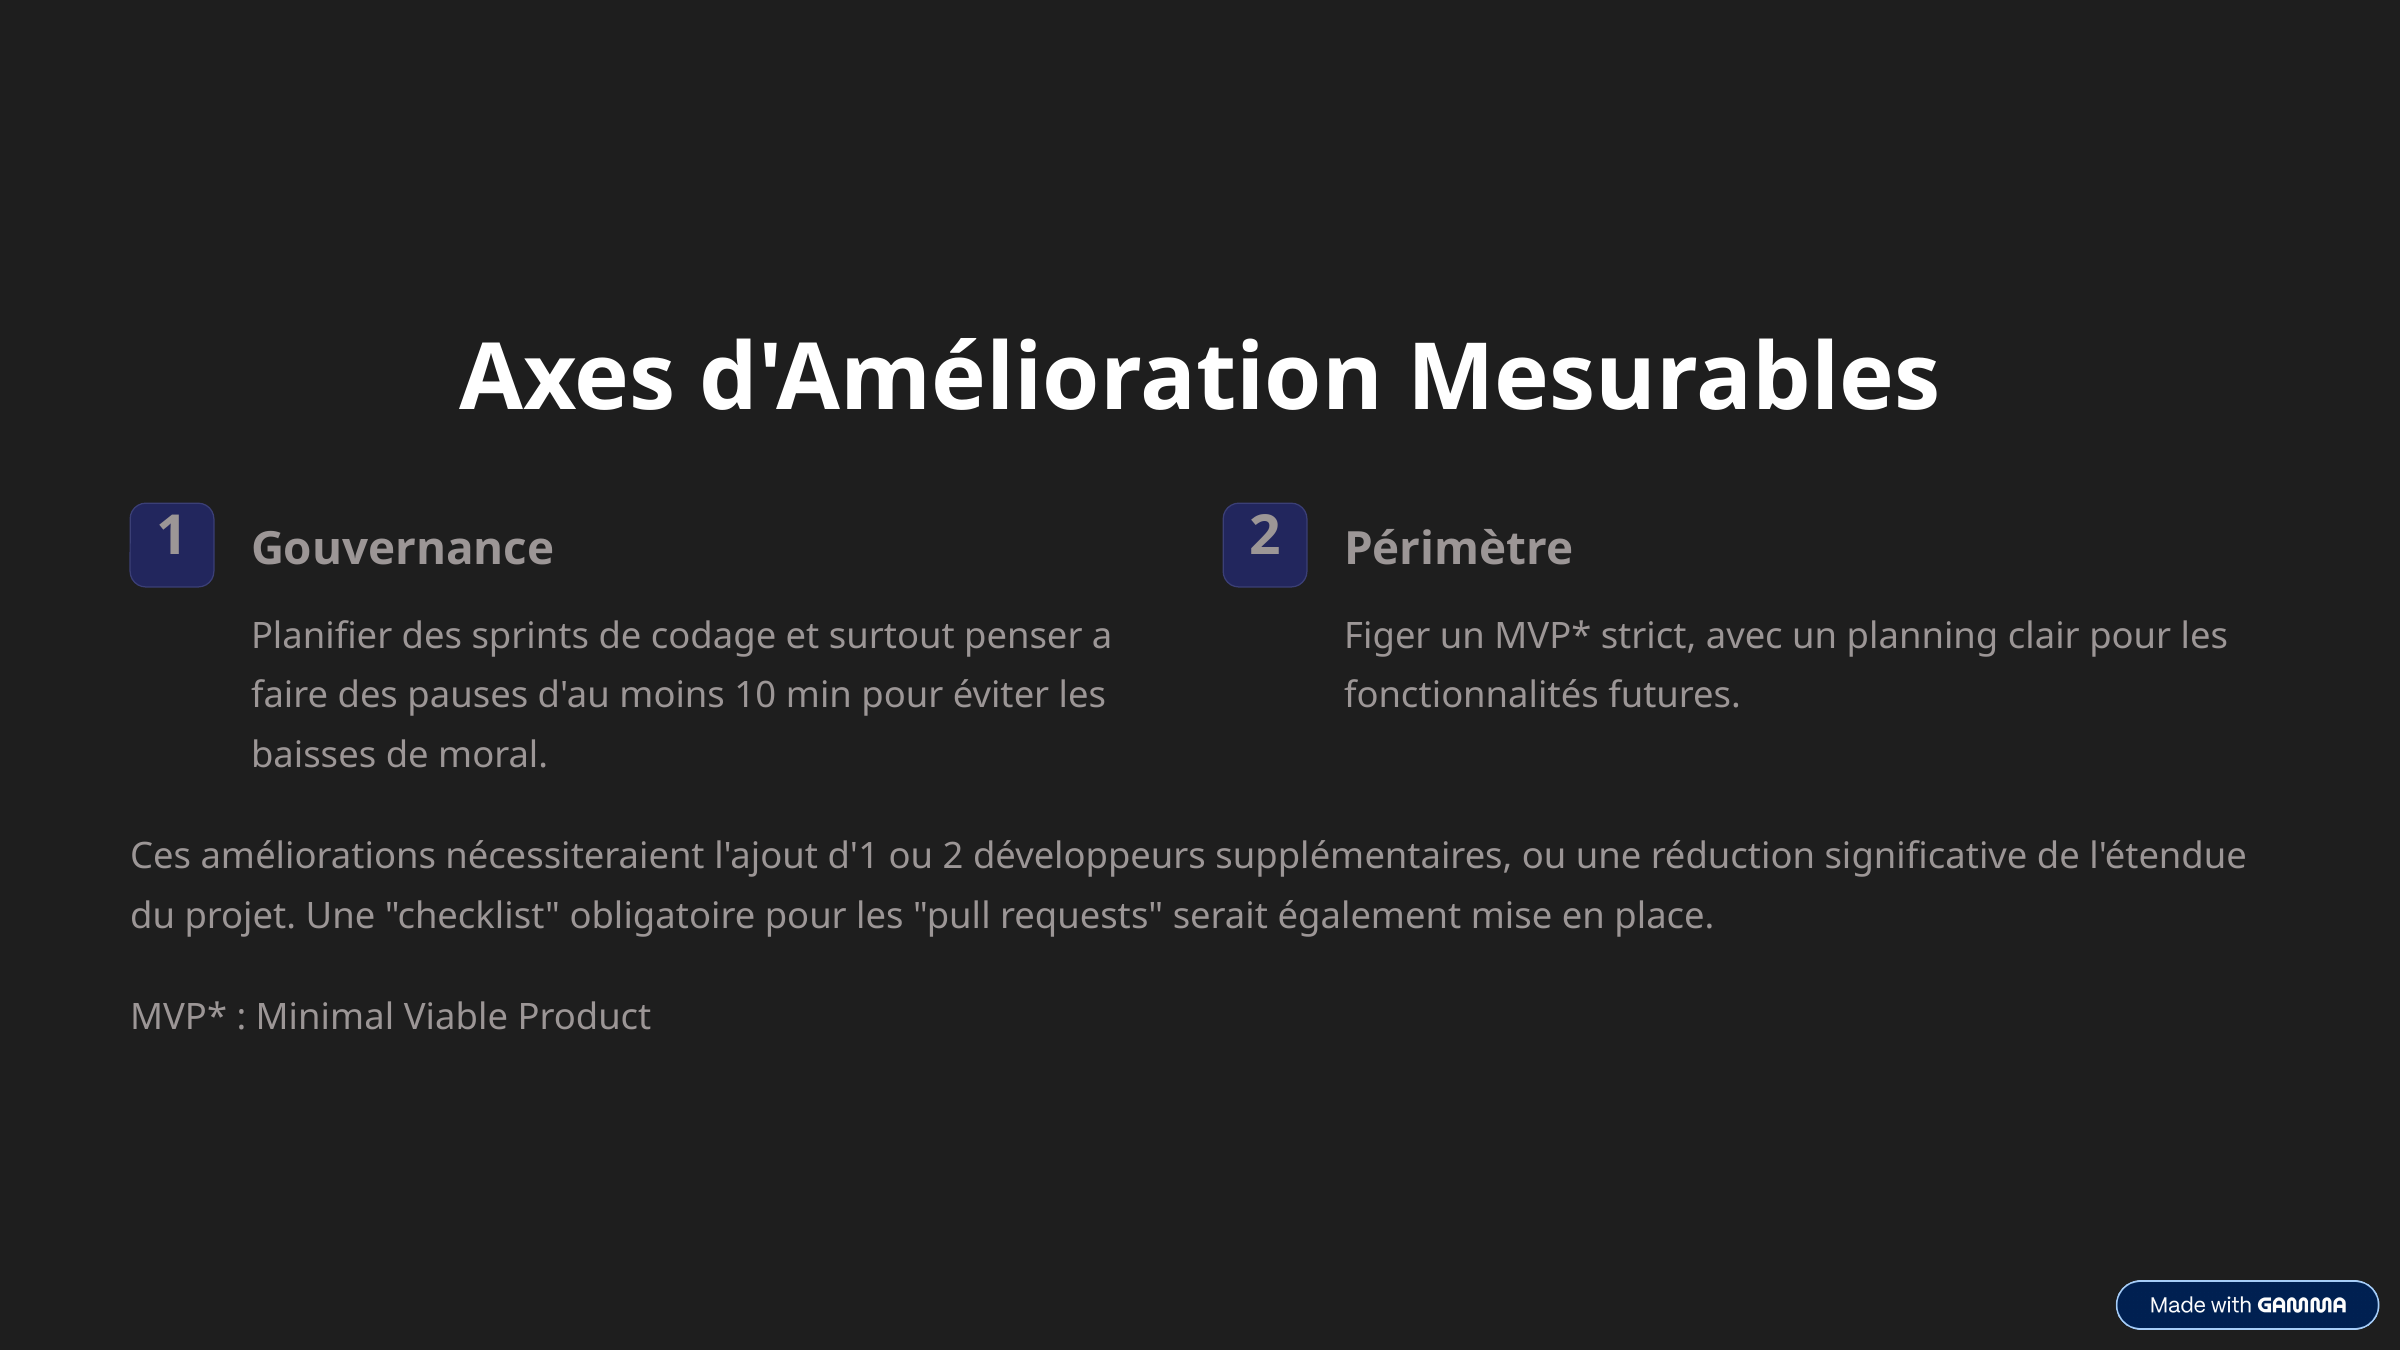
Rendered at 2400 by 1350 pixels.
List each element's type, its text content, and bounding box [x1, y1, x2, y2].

text_box [130, 503, 214, 587]
text_box MVP* : Minimal Viable Product [130, 977, 2270, 1038]
text_box Planifier des sprints de codage et surtout penser a faire des pauses d'au moins 10 min pour éviter les baisses de moral. [251, 596, 1177, 775]
text_box [1223, 503, 1307, 587]
text_box Périmètre [1344, 516, 1810, 575]
text_box 2 [1237, 510, 1293, 580]
text_box 1 [144, 510, 200, 580]
text_box Gouvernance [251, 516, 717, 575]
text_box Figer un MVP* strict, avec un planning clair pour les fonctionnalités futures. [1344, 596, 2270, 716]
text_box Ces améliorations nécessiteraient l'ajout d'1 ou 2 développeurs supplémentaires, ou une réduction significative de l'étendue du projet. Une "checklist" obligatoire pour les "pull requests" serait également mise en place. [130, 816, 2270, 936]
text_box Axes d'Amélioration Mesurables [464, 312, 1936, 429]
picture [2106, 1271, 2389, 1339]
